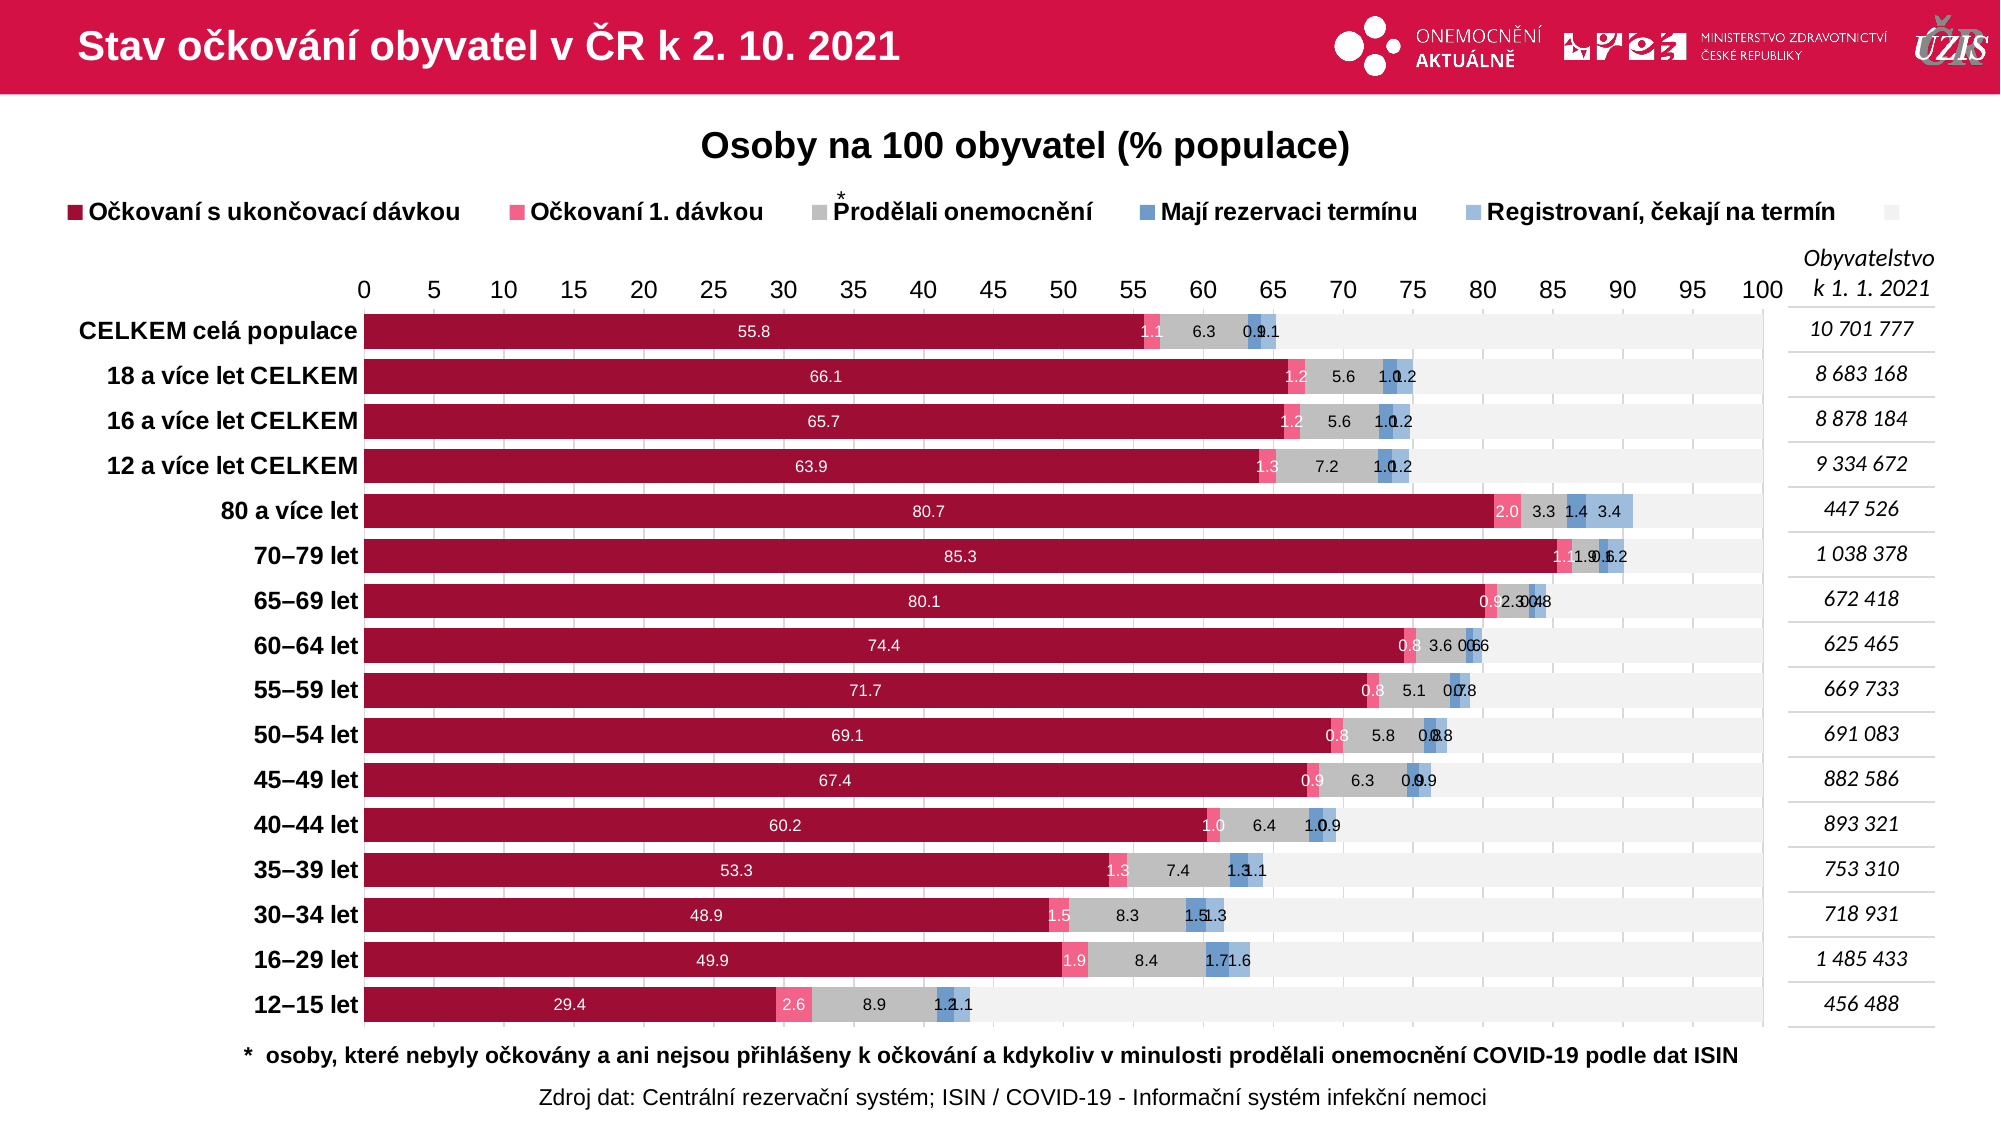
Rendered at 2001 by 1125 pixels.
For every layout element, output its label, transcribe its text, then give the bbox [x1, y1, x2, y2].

chart [21, 115, 1964, 1072]
picture [1915, 15, 1989, 66]
picture [1563, 31, 1888, 60]
title Stav očkování obyvatel v ČR k 2. 10. 2021 [62, 0, 1144, 95]
picture [1334, 16, 1542, 76]
text_box Zdroj dat: Centrální rezervační systém; ISIN / COVID-19 - Informační systém infekční nemoci [523, 1075, 1503, 1118]
